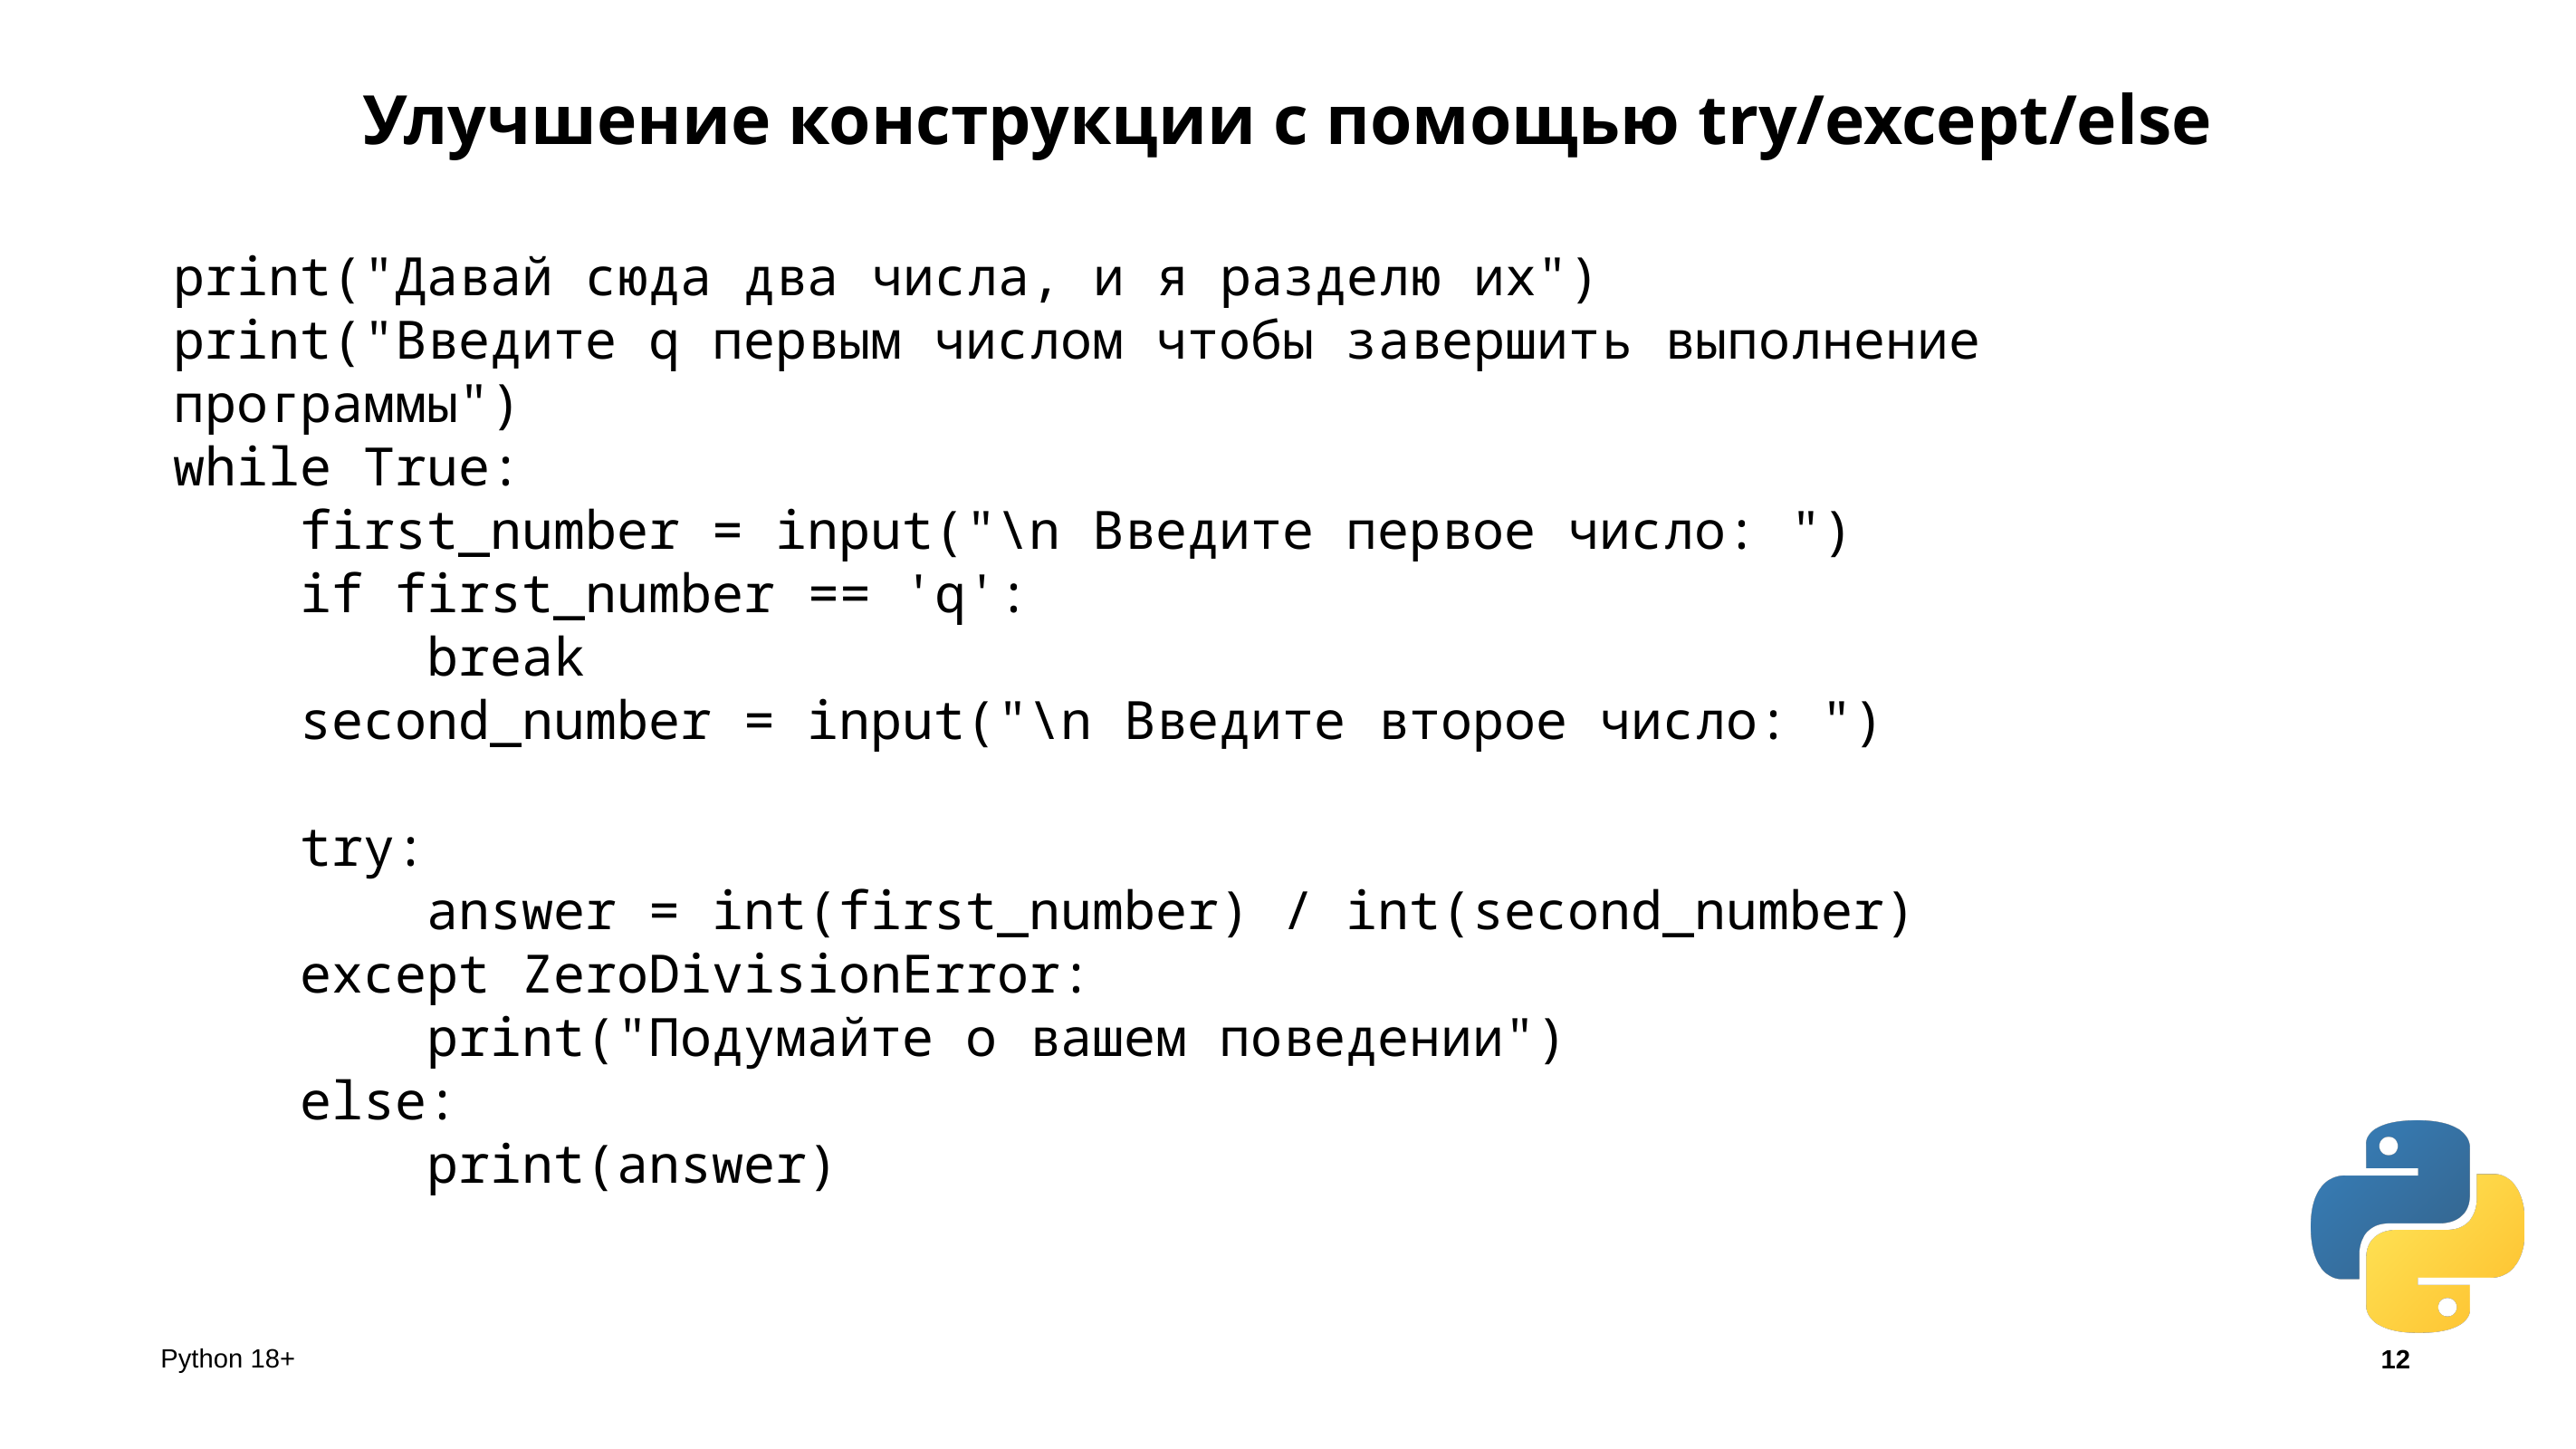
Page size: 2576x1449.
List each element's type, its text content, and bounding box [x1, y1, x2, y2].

picture [2311, 1119, 2524, 1333]
slide_number 12 [2279, 1332, 2416, 1383]
title Улучшение конструкции с помощью try/except/else [160, 70, 2415, 236]
text_box print("Давай сюда два числа, и я разделю их") print("Введите q первым числом чтобы завершить выполнение программы") while True: first_number = input("\n Введите первое число: ") if first_number == 'q': break second_number = input("\n Введите второе число: ") try: answer = int(first_number) / int(second_number) except ZeroDivisionError: print("Подумайте о вашем поведении") else: print(answer) [160, 235, 2361, 1263]
footer Python 18+ [160, 1334, 2030, 1383]
